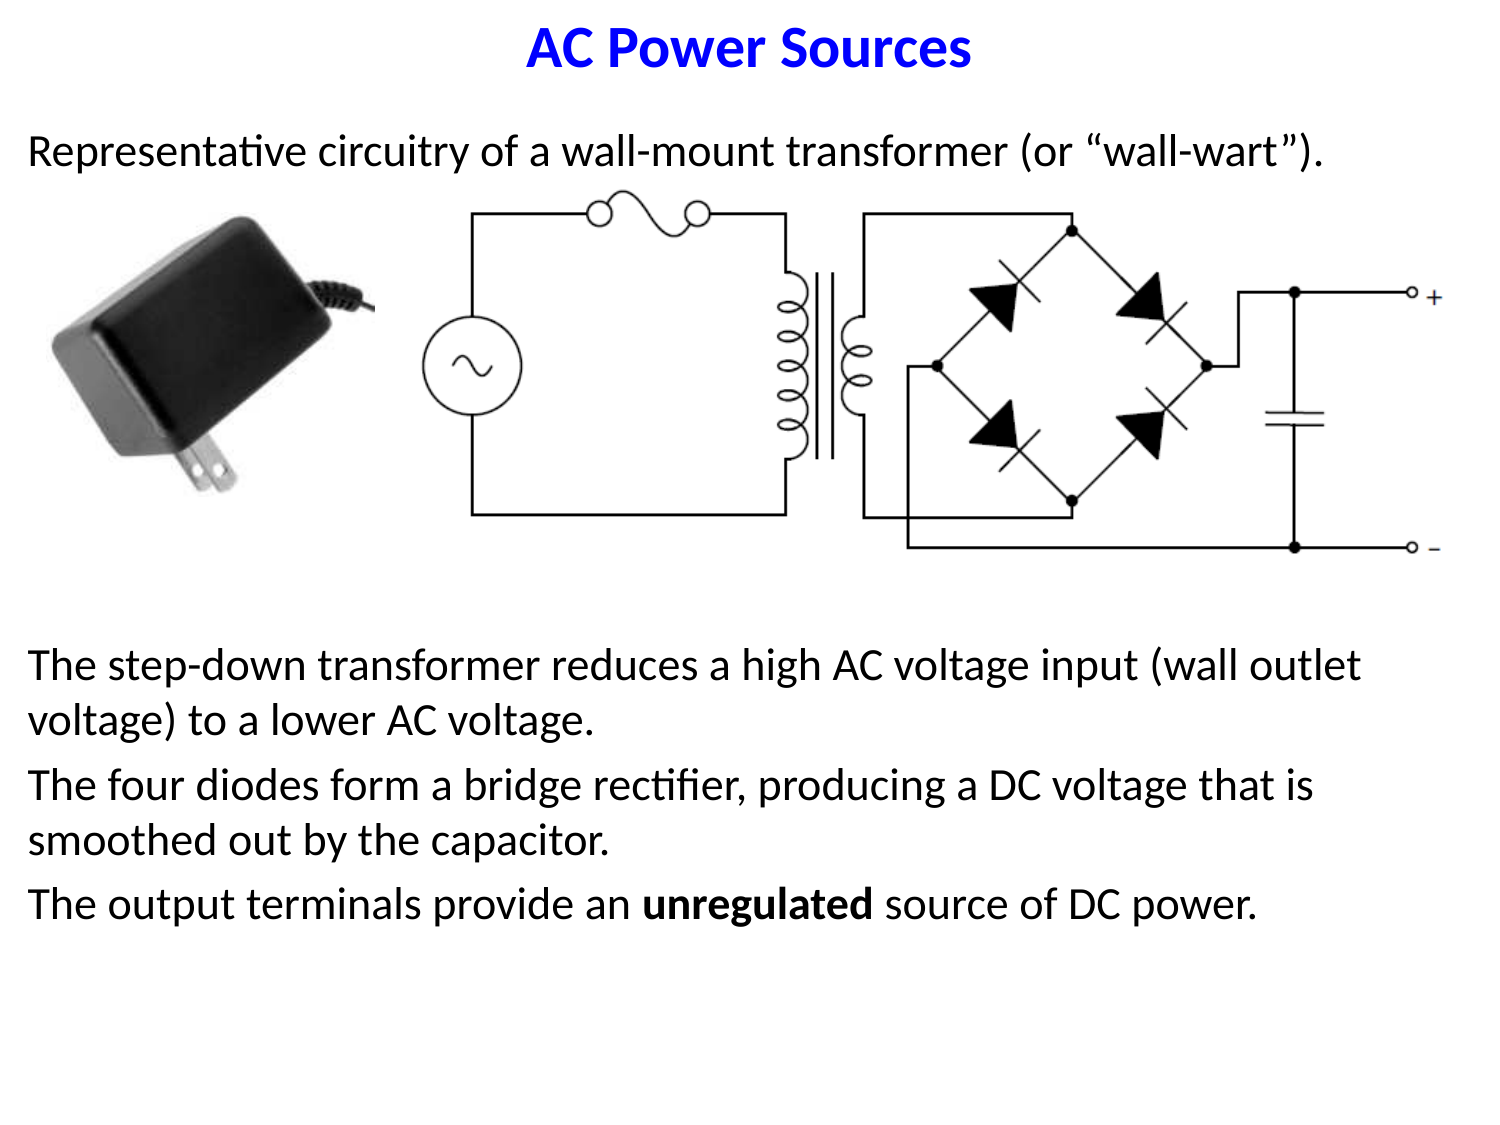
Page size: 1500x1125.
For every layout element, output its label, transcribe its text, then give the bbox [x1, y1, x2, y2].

picture [46, 212, 376, 498]
list Representative circuitry of a wall-mount transformer (or “wall-wart”). The step-down transformer reduces a high AC voltage input (wall outlet voltage) to a lower AC voltage. The four diodes form a bridge rectifier, producing a DC voltage that is smoothed out by the capacitor. The output terminals provide an unregulated source of DC power. [12, 112, 1458, 943]
text_box AC Power Sources [74, 0, 1425, 88]
picture [407, 174, 1458, 585]
